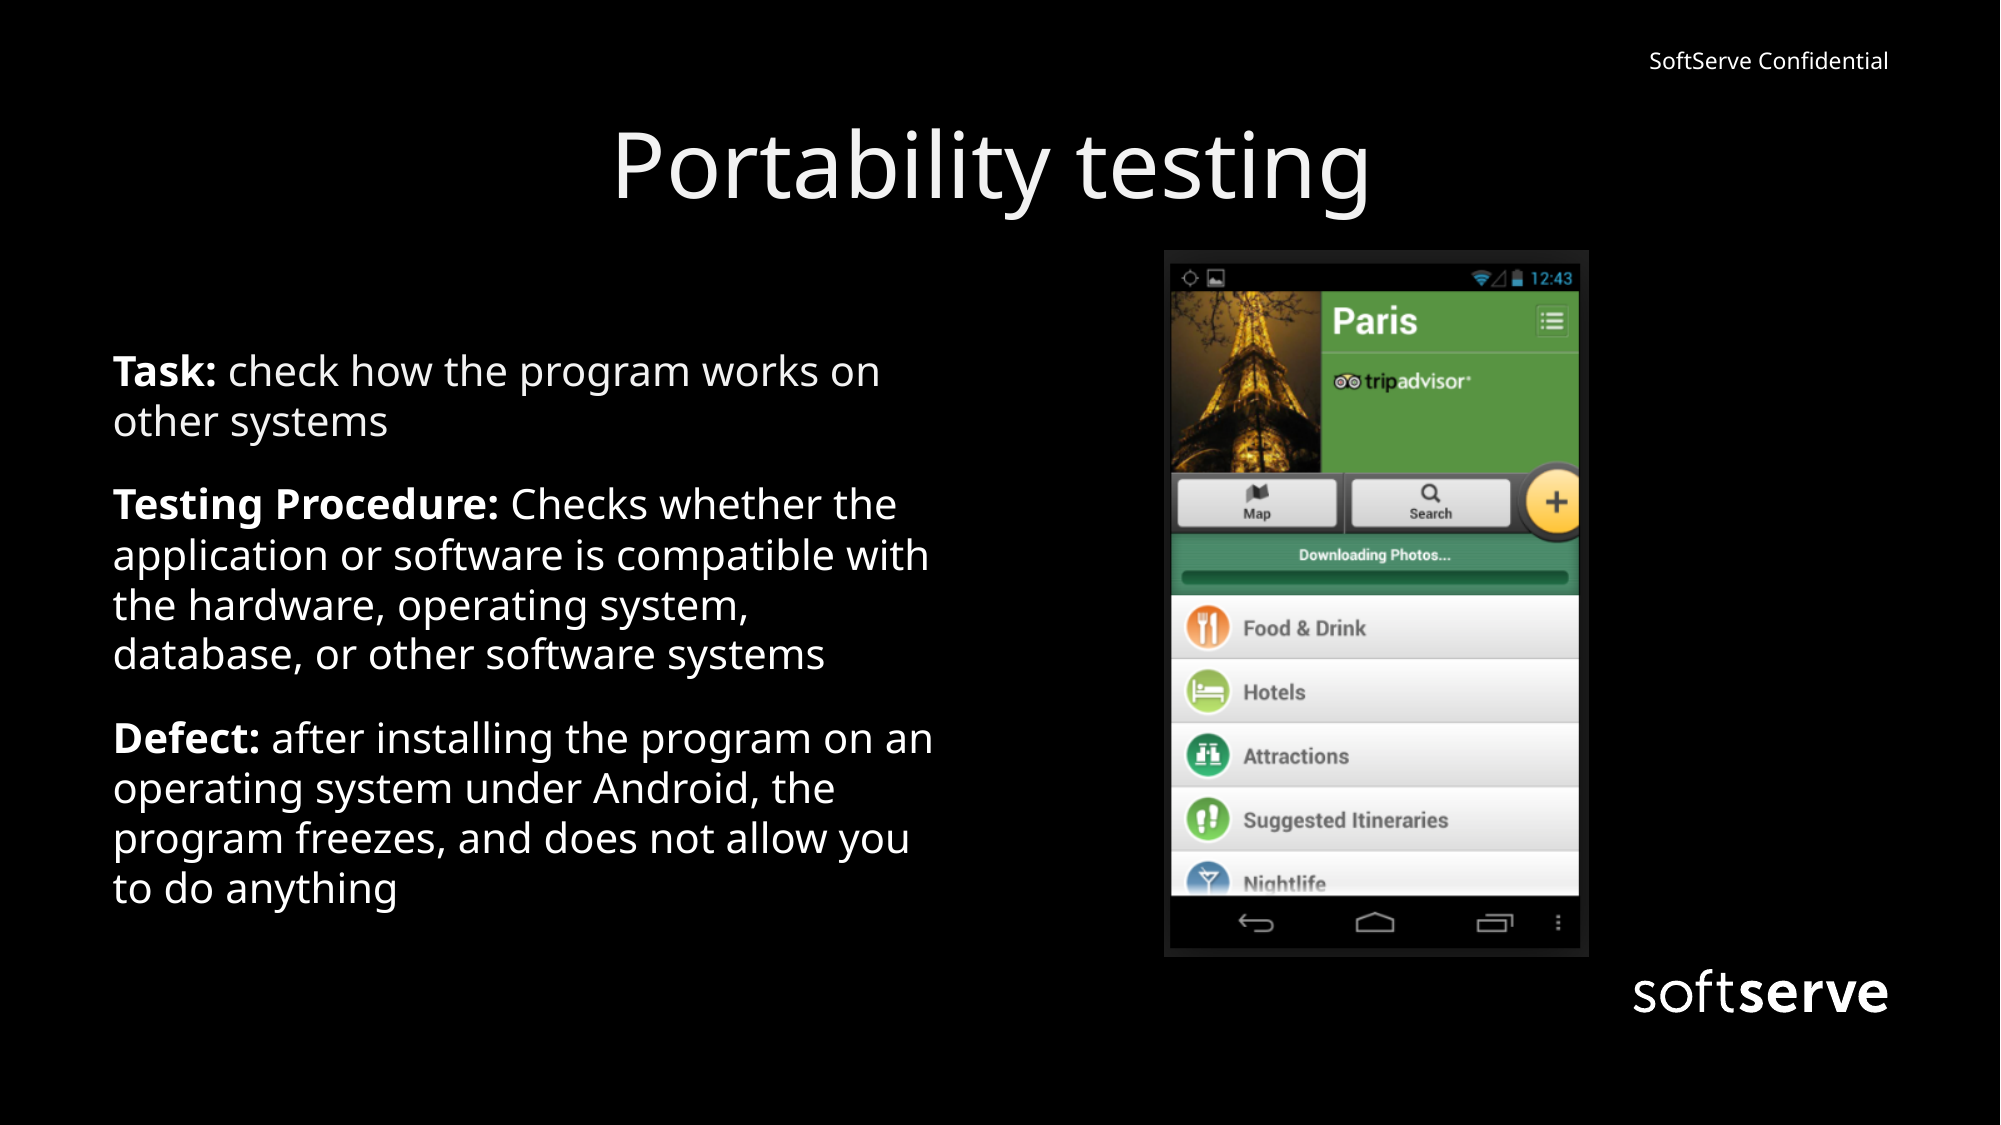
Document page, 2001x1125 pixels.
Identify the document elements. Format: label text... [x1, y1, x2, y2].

picture [1164, 250, 1590, 957]
list Task: check how the program works on other systems Testing Procedure: Checks whether the application or software is compatible with the hardware, operating system, database, or other software systems Defect: after installing the program on an operating system under Android, the program freezes, and does not allow you to do anything [112, 337, 962, 900]
title Portability testing [112, 112, 1888, 225]
